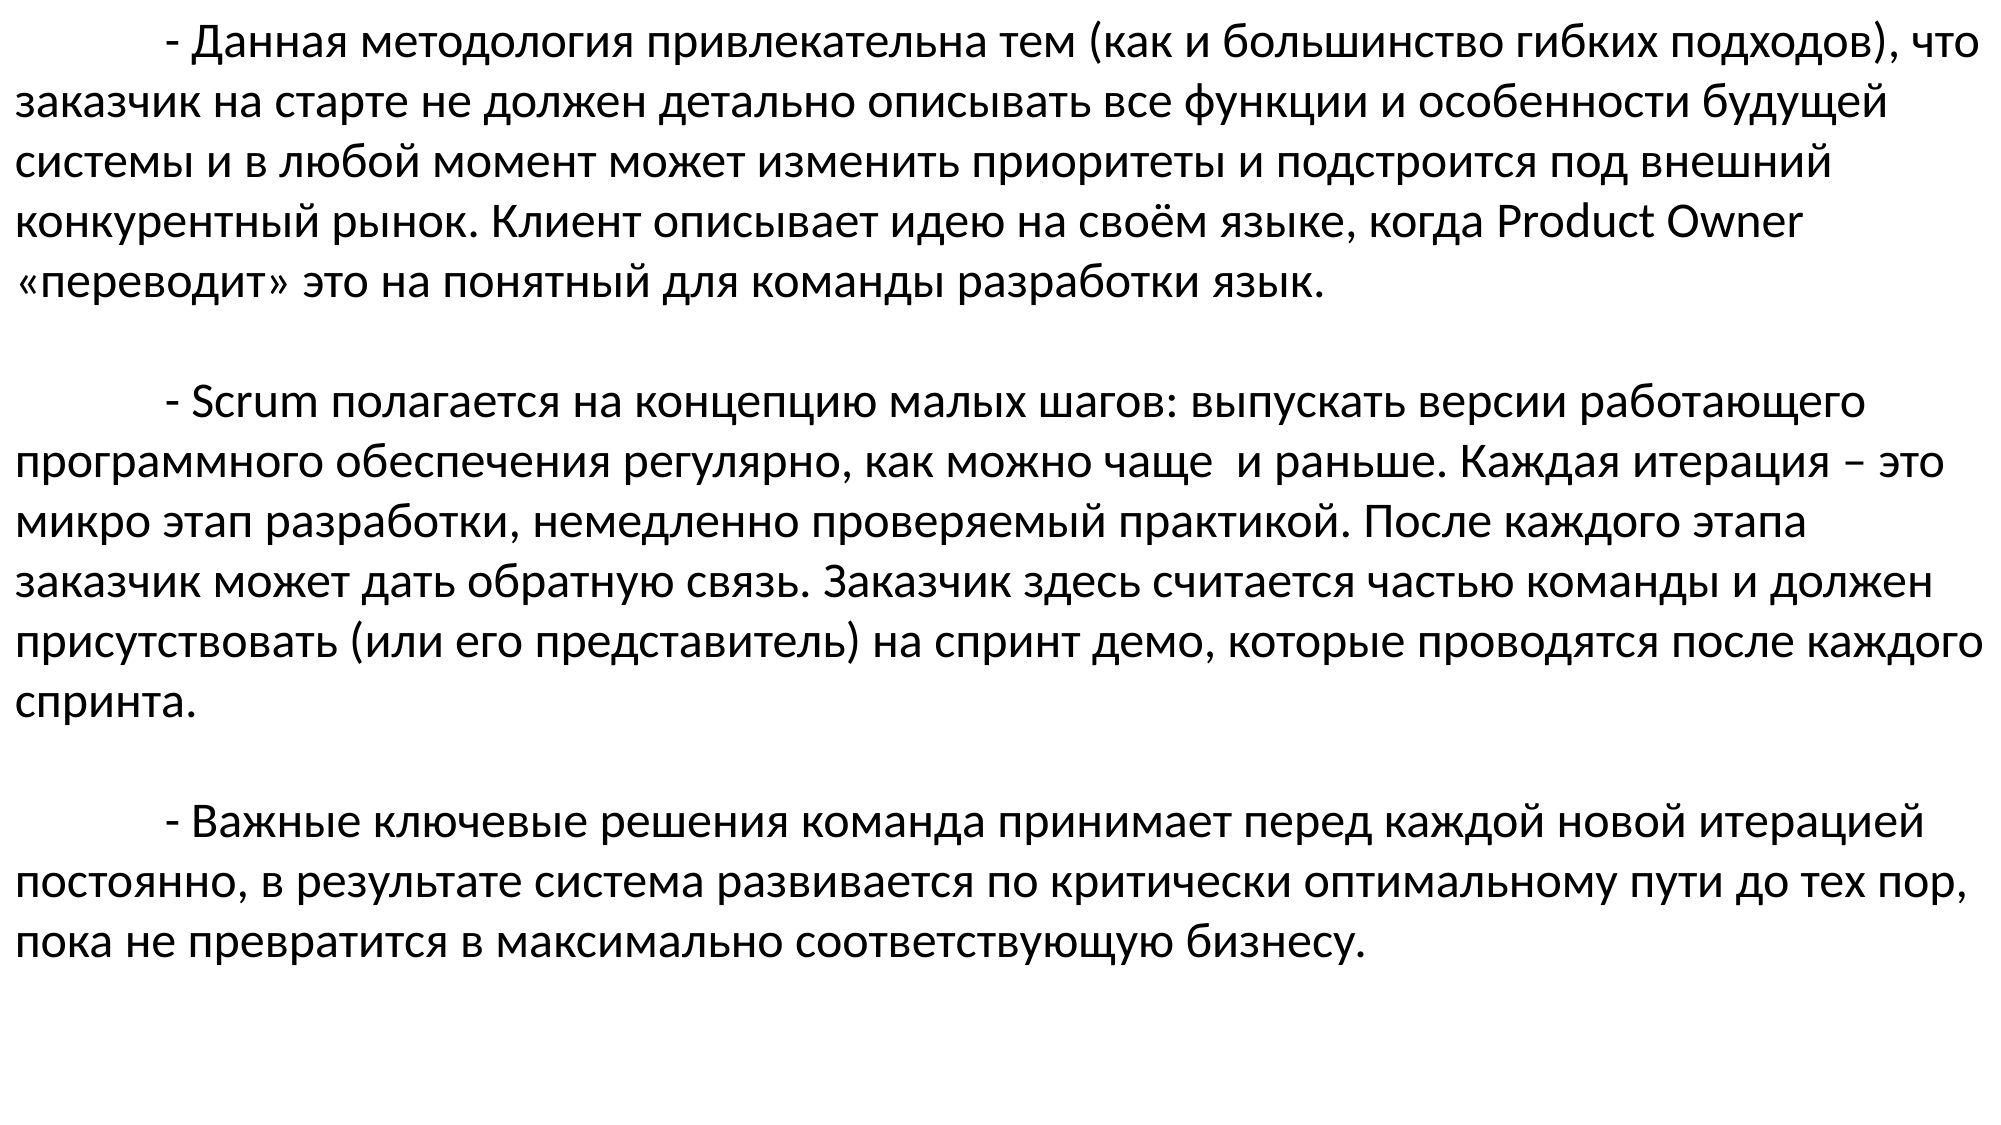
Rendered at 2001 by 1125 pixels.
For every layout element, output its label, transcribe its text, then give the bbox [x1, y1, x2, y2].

text_box - Данная методология привлекательна тем (как и большинство гибких подходов), что заказчик на старте не должен детально описывать все функции и особенности будущей системы и в любой момент может изменить приоритеты и подстроится под внешний конкурентный рынок. Клиент описывает идею на своём языке, когда Product Owner «переводит» это на понятный для команды разработки язык. - Scrum полагается на концепцию малых шагов: выпускать версии работающего программного обеспечения регулярно, как можно чаще и раньше. Каждая итерация – это микро этап разработки, немедленно проверяемый практикой. После каждого этапа заказчик может дать обратную связь. Заказчик здесь считается частью команды и должен присутствовать (или его представитель) на спринт демо, которые проводятся после каждого спринта. - Важные ключевые решения команда принимает перед каждой новой итерацией постоянно, в результате система развивается по критически оптимальному пути до тех пор, пока не превратится в максимально соответствующую бизнесу. [0, 0, 2000, 1035]
